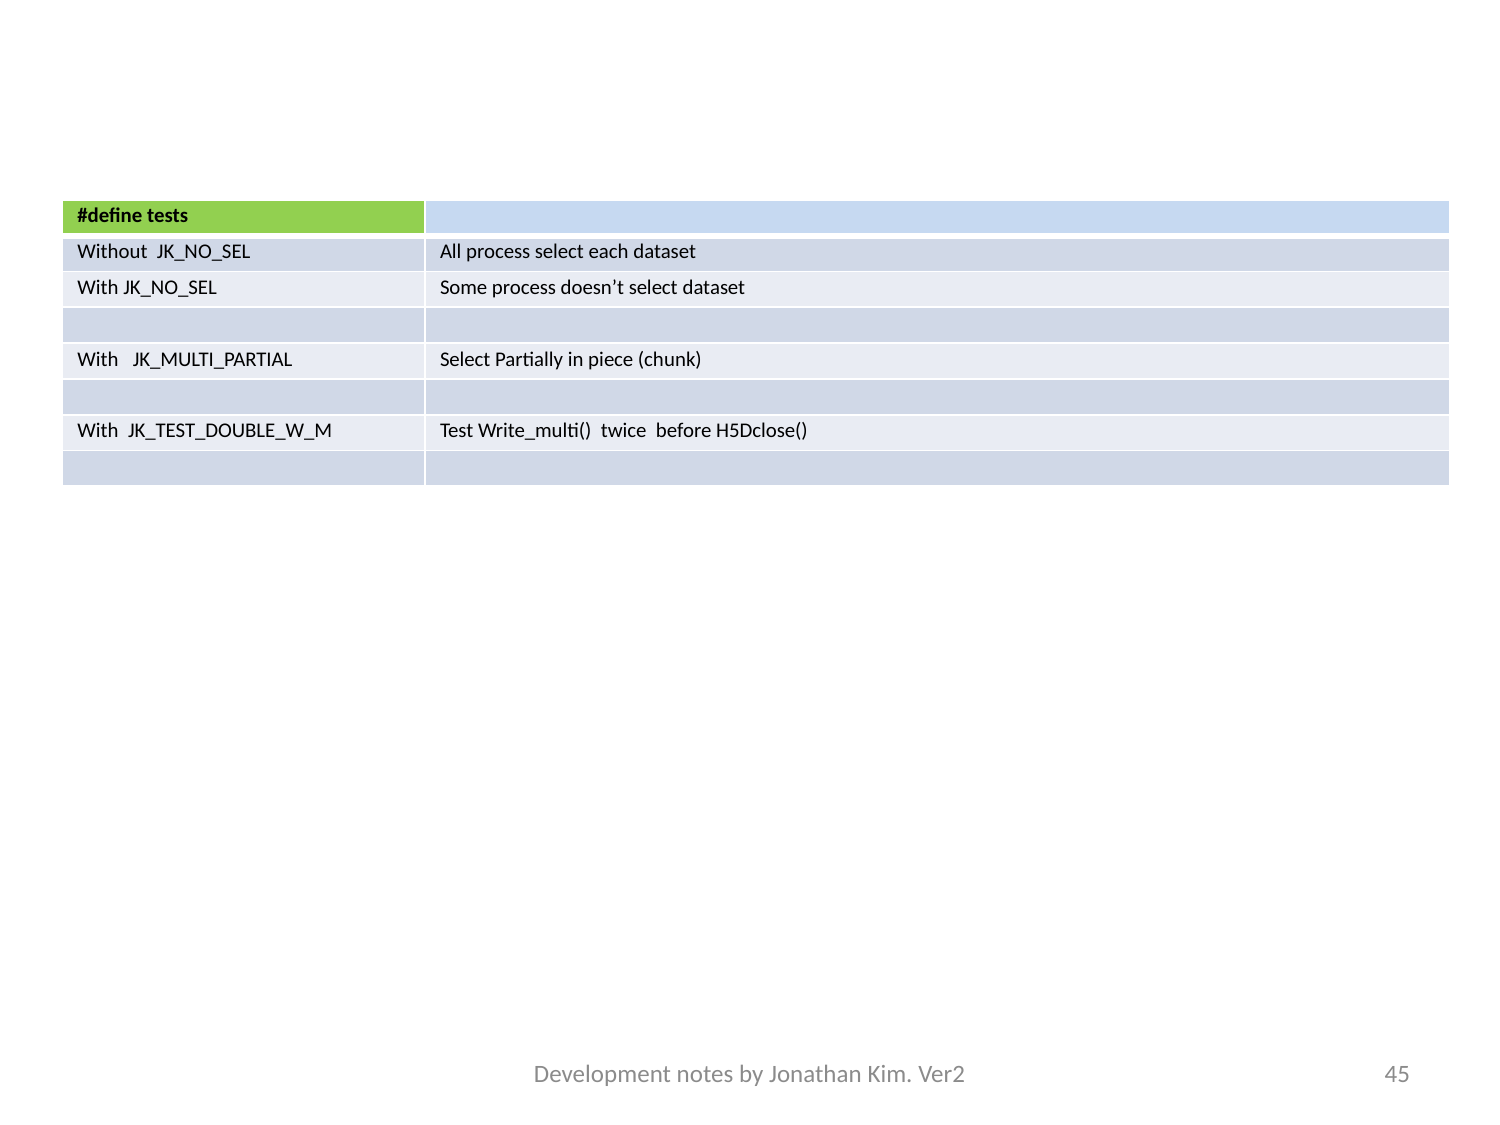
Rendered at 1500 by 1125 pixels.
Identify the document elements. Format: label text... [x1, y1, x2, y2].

table_cell [63, 451, 424, 485]
table_header [426, 201, 1449, 233]
table_cell With JK_MULTI_PARTIAL [63, 344, 424, 378]
table_cell With JK_NO_SEL [63, 272, 424, 306]
footer Development notes by Jonathan Kim. Ver2 [512, 1042, 988, 1103]
table_cell All process select each dataset [426, 239, 1449, 271]
slide_number 45 [1074, 1042, 1425, 1103]
table_cell Select Partially in piece (chunk) [426, 344, 1449, 378]
table_cell [426, 308, 1449, 342]
table_cell [426, 451, 1449, 485]
table_cell [63, 380, 424, 414]
table_cell Test Write_multi() twice before H5Dclose() [426, 416, 1449, 450]
table_cell Some process doesn’t select dataset [426, 272, 1449, 306]
table_cell With JK_TEST_DOUBLE_W_M [63, 416, 424, 450]
table_cell [63, 308, 424, 342]
table_header #define tests [63, 201, 424, 233]
table_cell [426, 380, 1449, 414]
table_cell Without JK_NO_SEL [63, 239, 424, 271]
